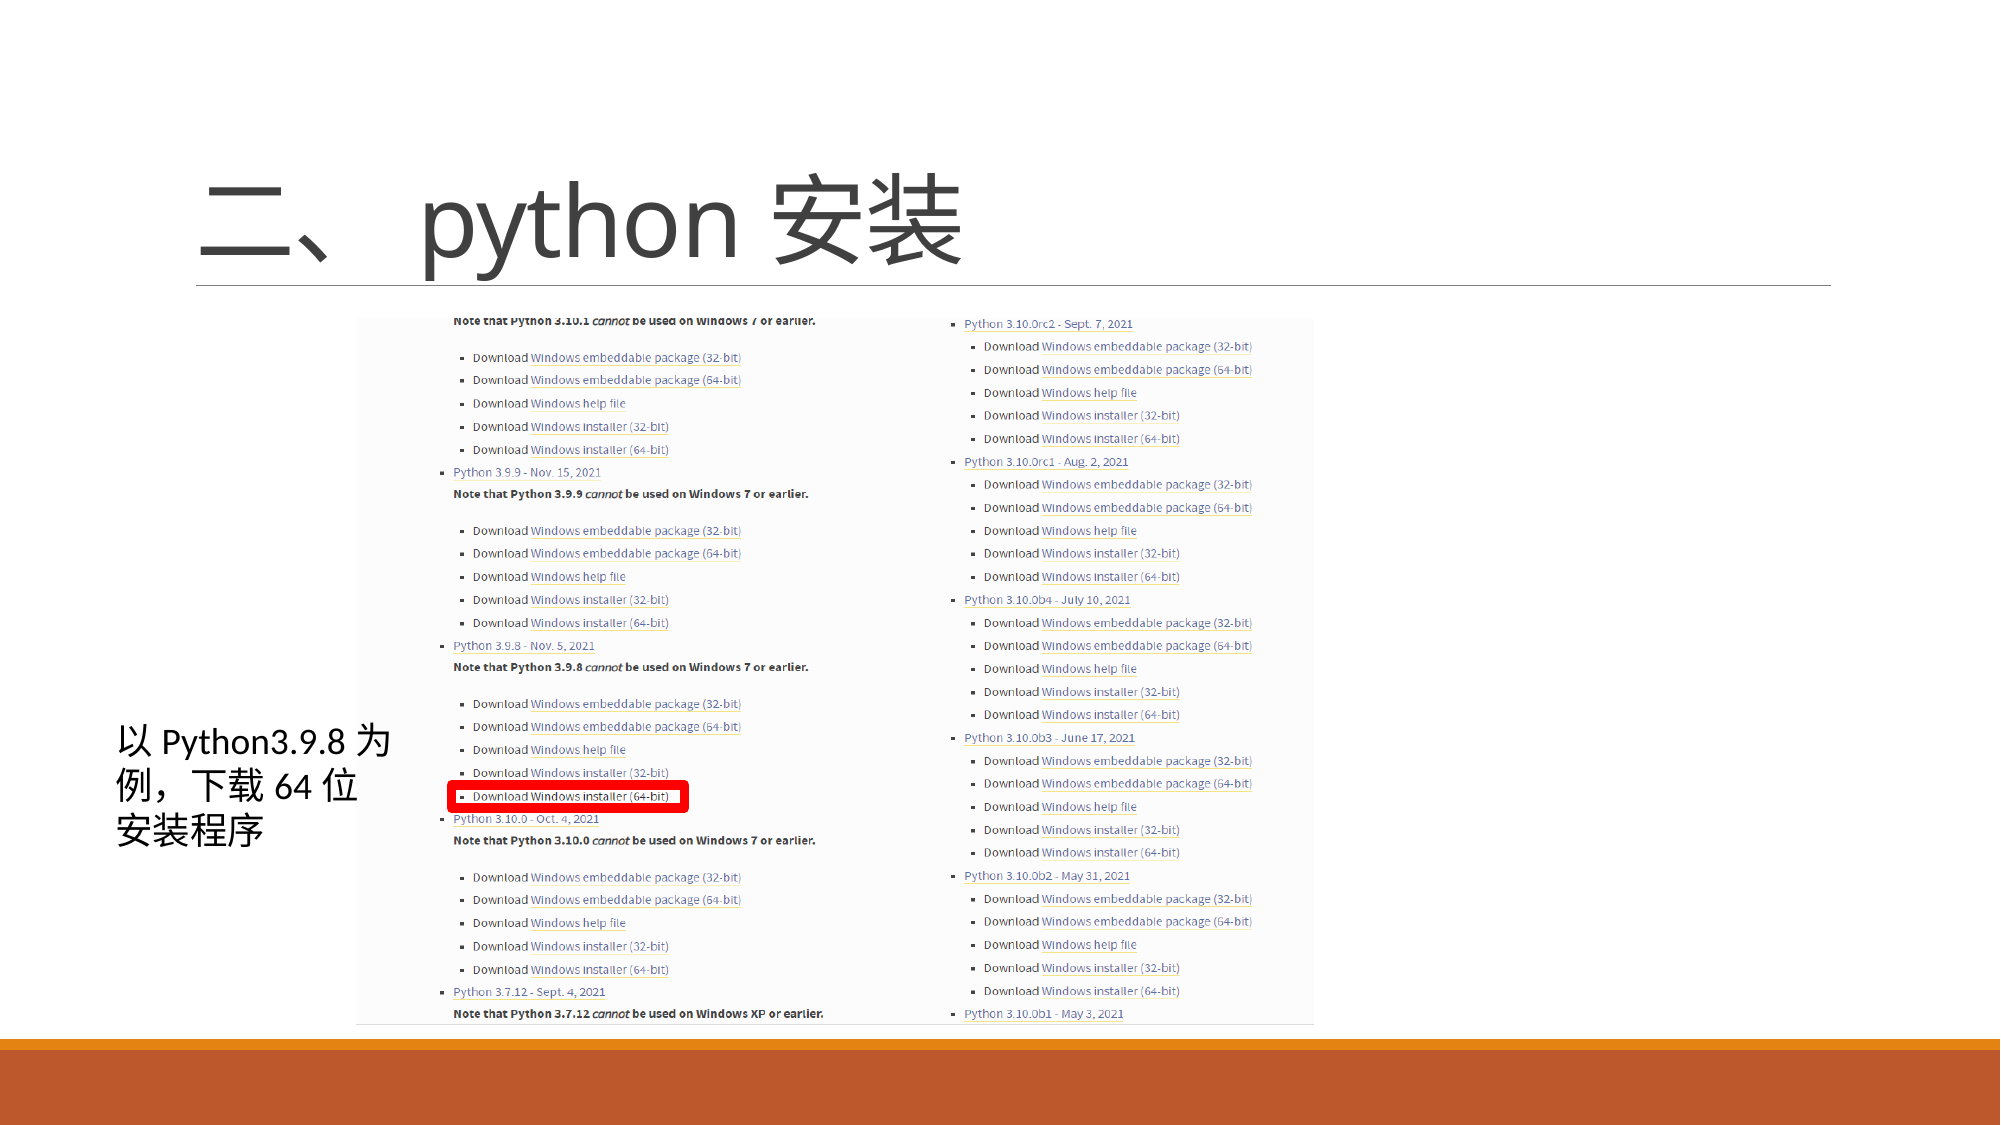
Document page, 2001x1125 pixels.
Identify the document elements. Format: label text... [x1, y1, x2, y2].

text_box 以Python3.9.8为例，下载64位安装程序 [100, 709, 353, 859]
title 二、python安装 [180, 47, 1830, 285]
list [356, 317, 1314, 1028]
